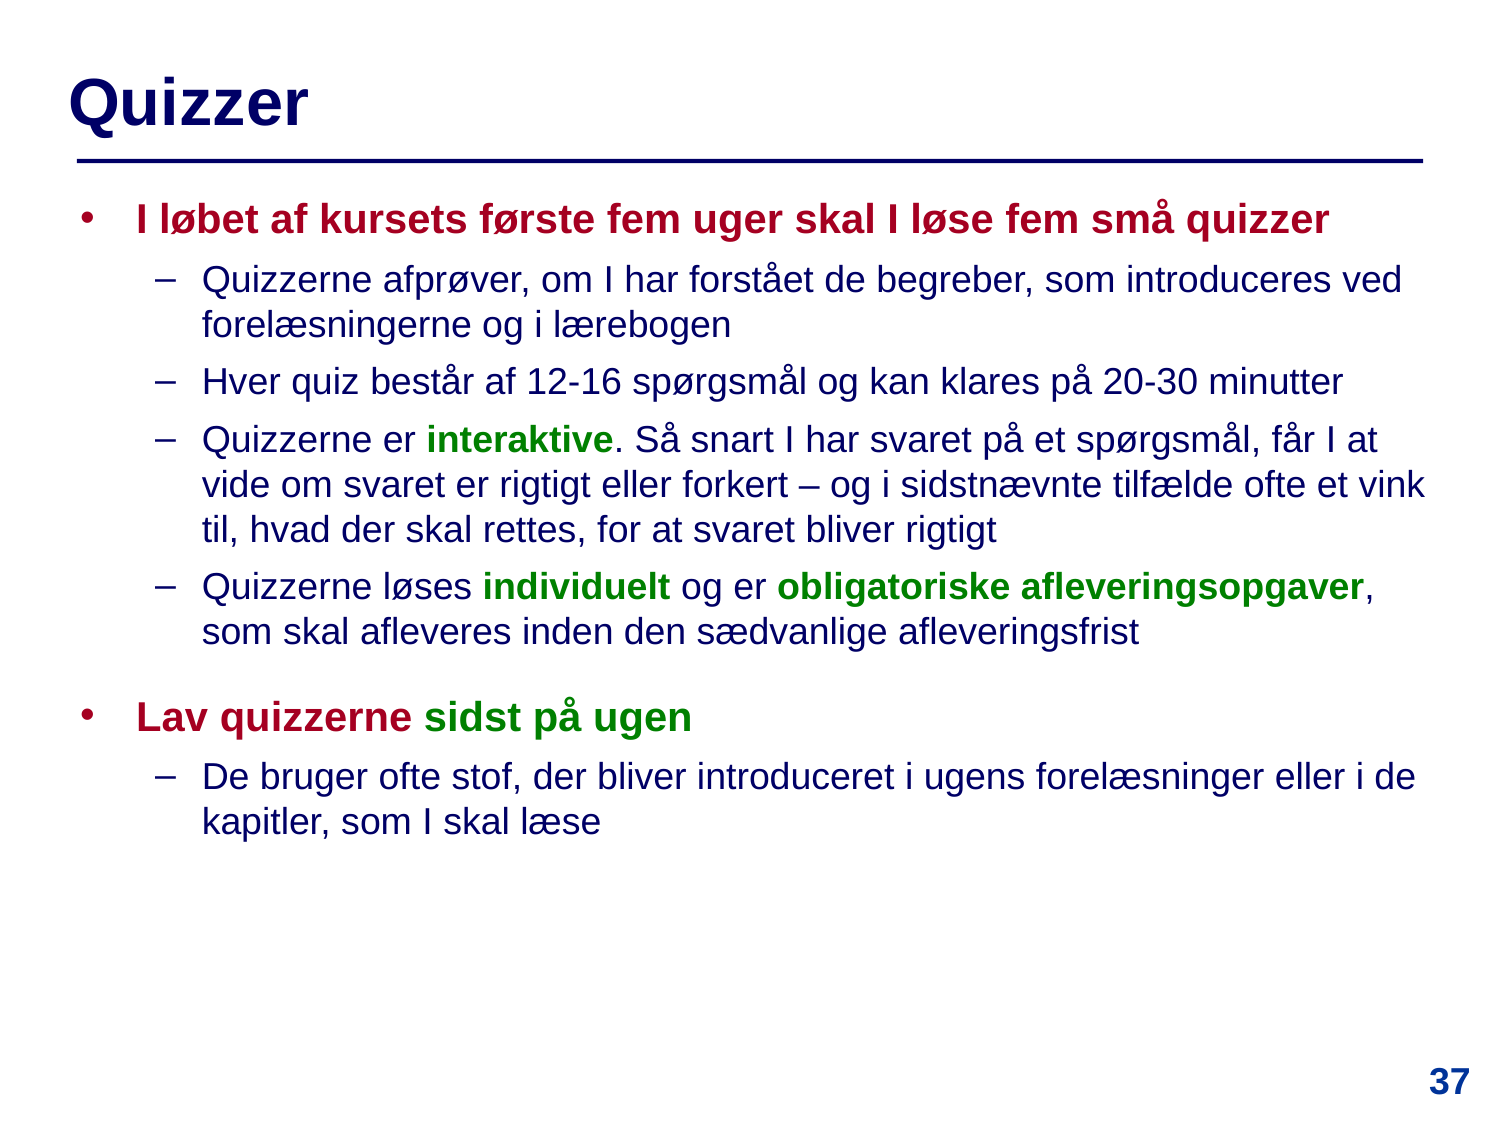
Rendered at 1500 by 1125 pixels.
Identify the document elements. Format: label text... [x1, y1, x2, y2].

text_box I løbet af kursets første fem uger skal I løse fem små quizzer Quizzerne afprøver, om I har forstået de begreber, som introduceres ved forelæsningerne og i lærebogen Hver quiz består af 12-16 spørgsmål og kan klares på 20-30 minutter Quizzerne er interaktive. Så snart I har svaret på et spørgsmål, får I at vide om svaret er rigtigt eller forkert – og i sidstnævnte tilfælde ofte et vink til, hvad der skal rettes, for at svaret bliver rigtigt Quizzerne løses individuelt og er obligatoriske afleveringsopgaver, som skal afleveres inden den sædvanlige afleveringsfrist Lav quizzerne sidst på ugen De bruger ofte stof, der bliver introduceret i ugens forelæsninger eller i de kapitler, som I skal læse [64, 184, 1459, 776]
slide_number 37 [1399, 1050, 1500, 1125]
title Quizzer [53, 42, 1500, 155]
